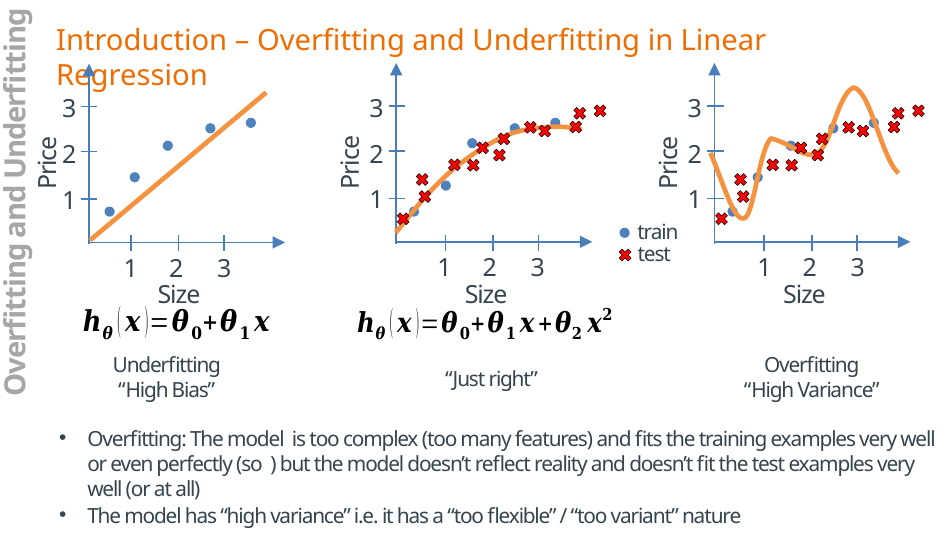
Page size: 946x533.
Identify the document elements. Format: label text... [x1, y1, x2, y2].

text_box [80, 106, 84, 200]
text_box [89, 92, 267, 241]
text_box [326, 62, 593, 326]
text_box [483, 236, 501, 290]
text_box Introduction – Overfitting and Underfitting in Linear Regression [53, 18, 901, 92]
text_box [712, 101, 928, 228]
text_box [23, 63, 286, 327]
text_box Overfitting and Underfitting [0, 8, 32, 485]
text_box Overfitting “High Variance” [729, 343, 895, 409]
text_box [394, 101, 610, 228]
text_box “Just right” [430, 358, 553, 398]
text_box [802, 236, 820, 290]
text_box Underfitting “High Bias” [97, 343, 236, 409]
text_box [644, 62, 911, 326]
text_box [168, 249, 186, 290]
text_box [616, 218, 678, 267]
